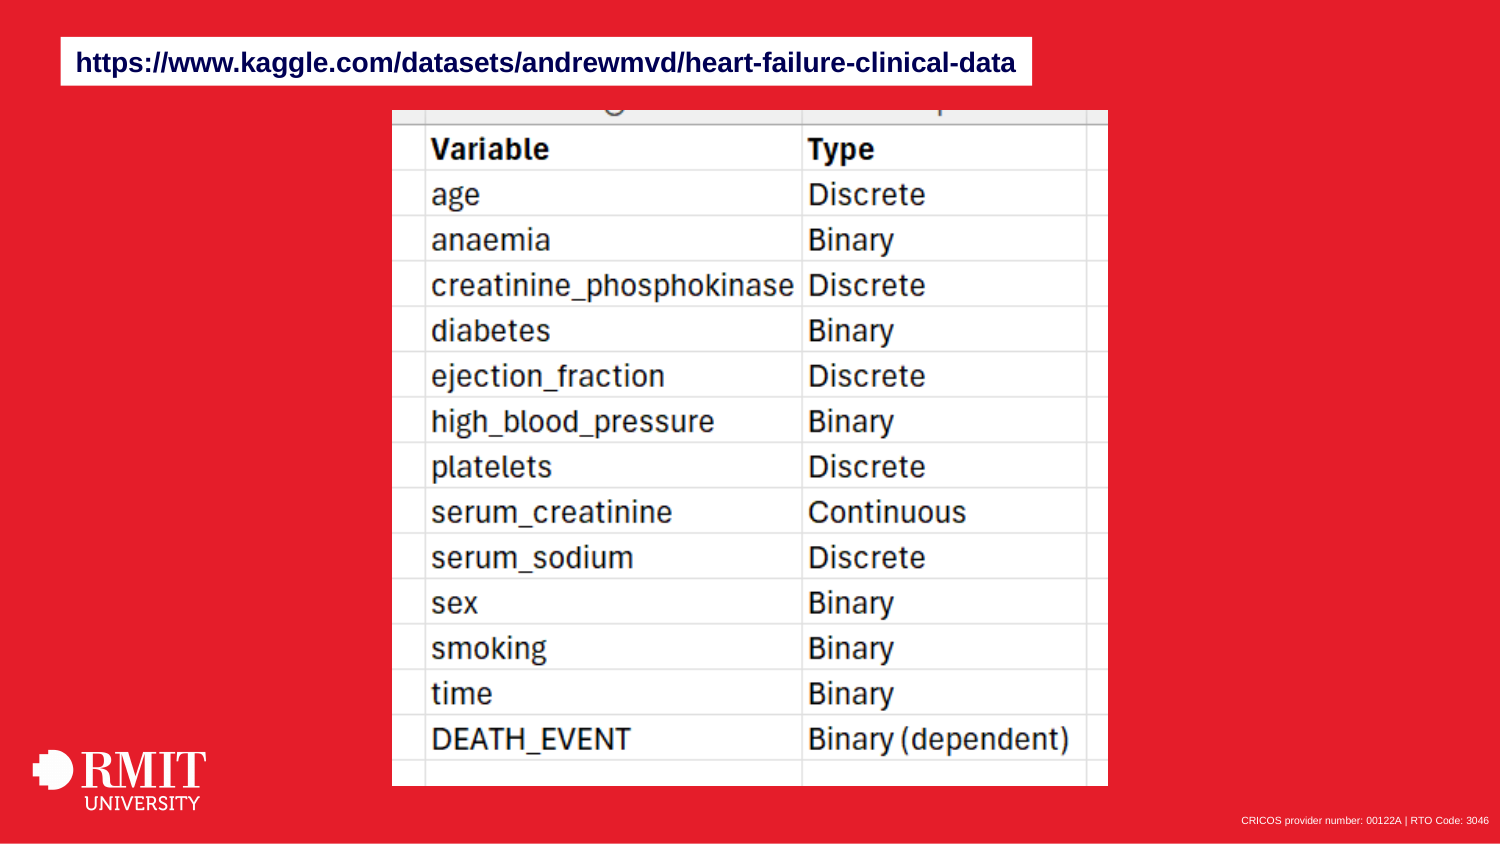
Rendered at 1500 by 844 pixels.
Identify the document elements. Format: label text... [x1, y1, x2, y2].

picture [392, 110, 1108, 786]
text_box https://www.kaggle.com/datasets/andrewmvd/heart-failure-clinical-data [60, 36, 1033, 86]
